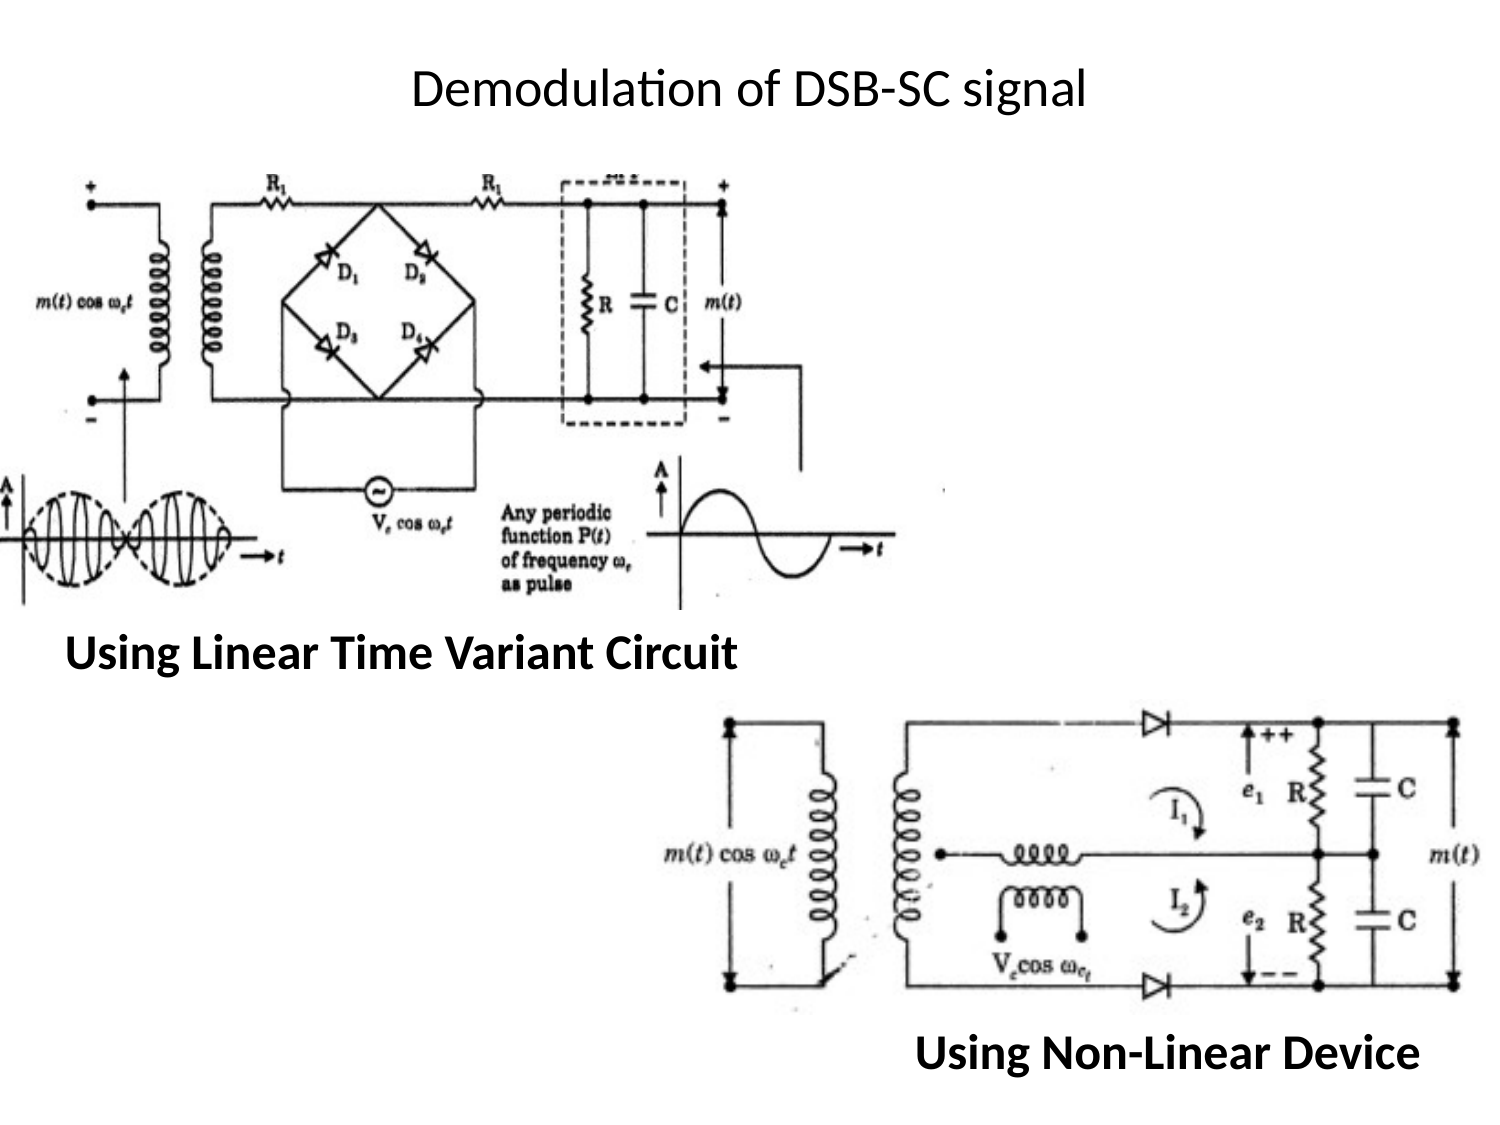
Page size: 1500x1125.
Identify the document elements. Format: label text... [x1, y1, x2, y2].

text_box Using Linear Time Variant Circuit [49, 619, 800, 688]
picture [638, 699, 1500, 1016]
picture [0, 174, 946, 611]
text_box Using Non-Linear Device [899, 1023, 1438, 1088]
title Demodulation of DSB-SC signal [75, 45, 1425, 125]
